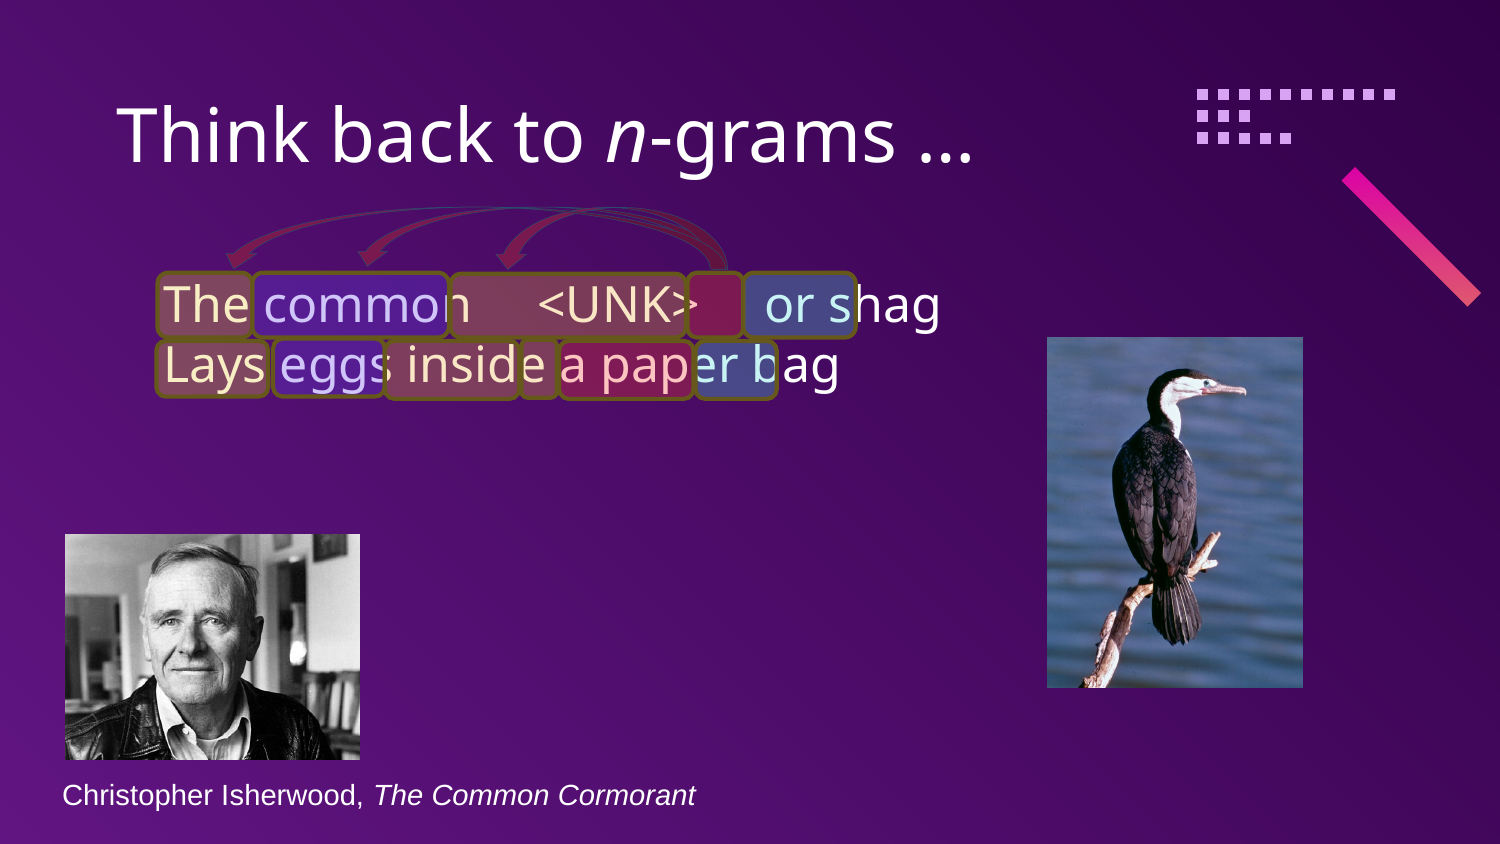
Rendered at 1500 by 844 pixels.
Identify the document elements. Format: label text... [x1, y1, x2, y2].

text_box [154, 338, 271, 399]
text_box [741, 270, 858, 340]
text_box [448, 277, 686, 340]
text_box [1197, 88, 1396, 144]
title Think back to n-grams … [101, 72, 1399, 167]
list The common <UNK> or shag Lays eggs inside a paper bag [127, 257, 1119, 771]
text_box [693, 338, 779, 401]
text_box [270, 336, 385, 399]
text_box [155, 270, 252, 339]
picture [1047, 337, 1303, 689]
text_box [685, 270, 743, 340]
text_box [250, 277, 450, 340]
text_box [382, 338, 520, 401]
text_box Christopher Isherwood, The Common Cormorant [47, 768, 798, 819]
text_box [519, 337, 559, 400]
text_box [556, 338, 695, 401]
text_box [217, 206, 728, 270]
picture [64, 533, 360, 760]
